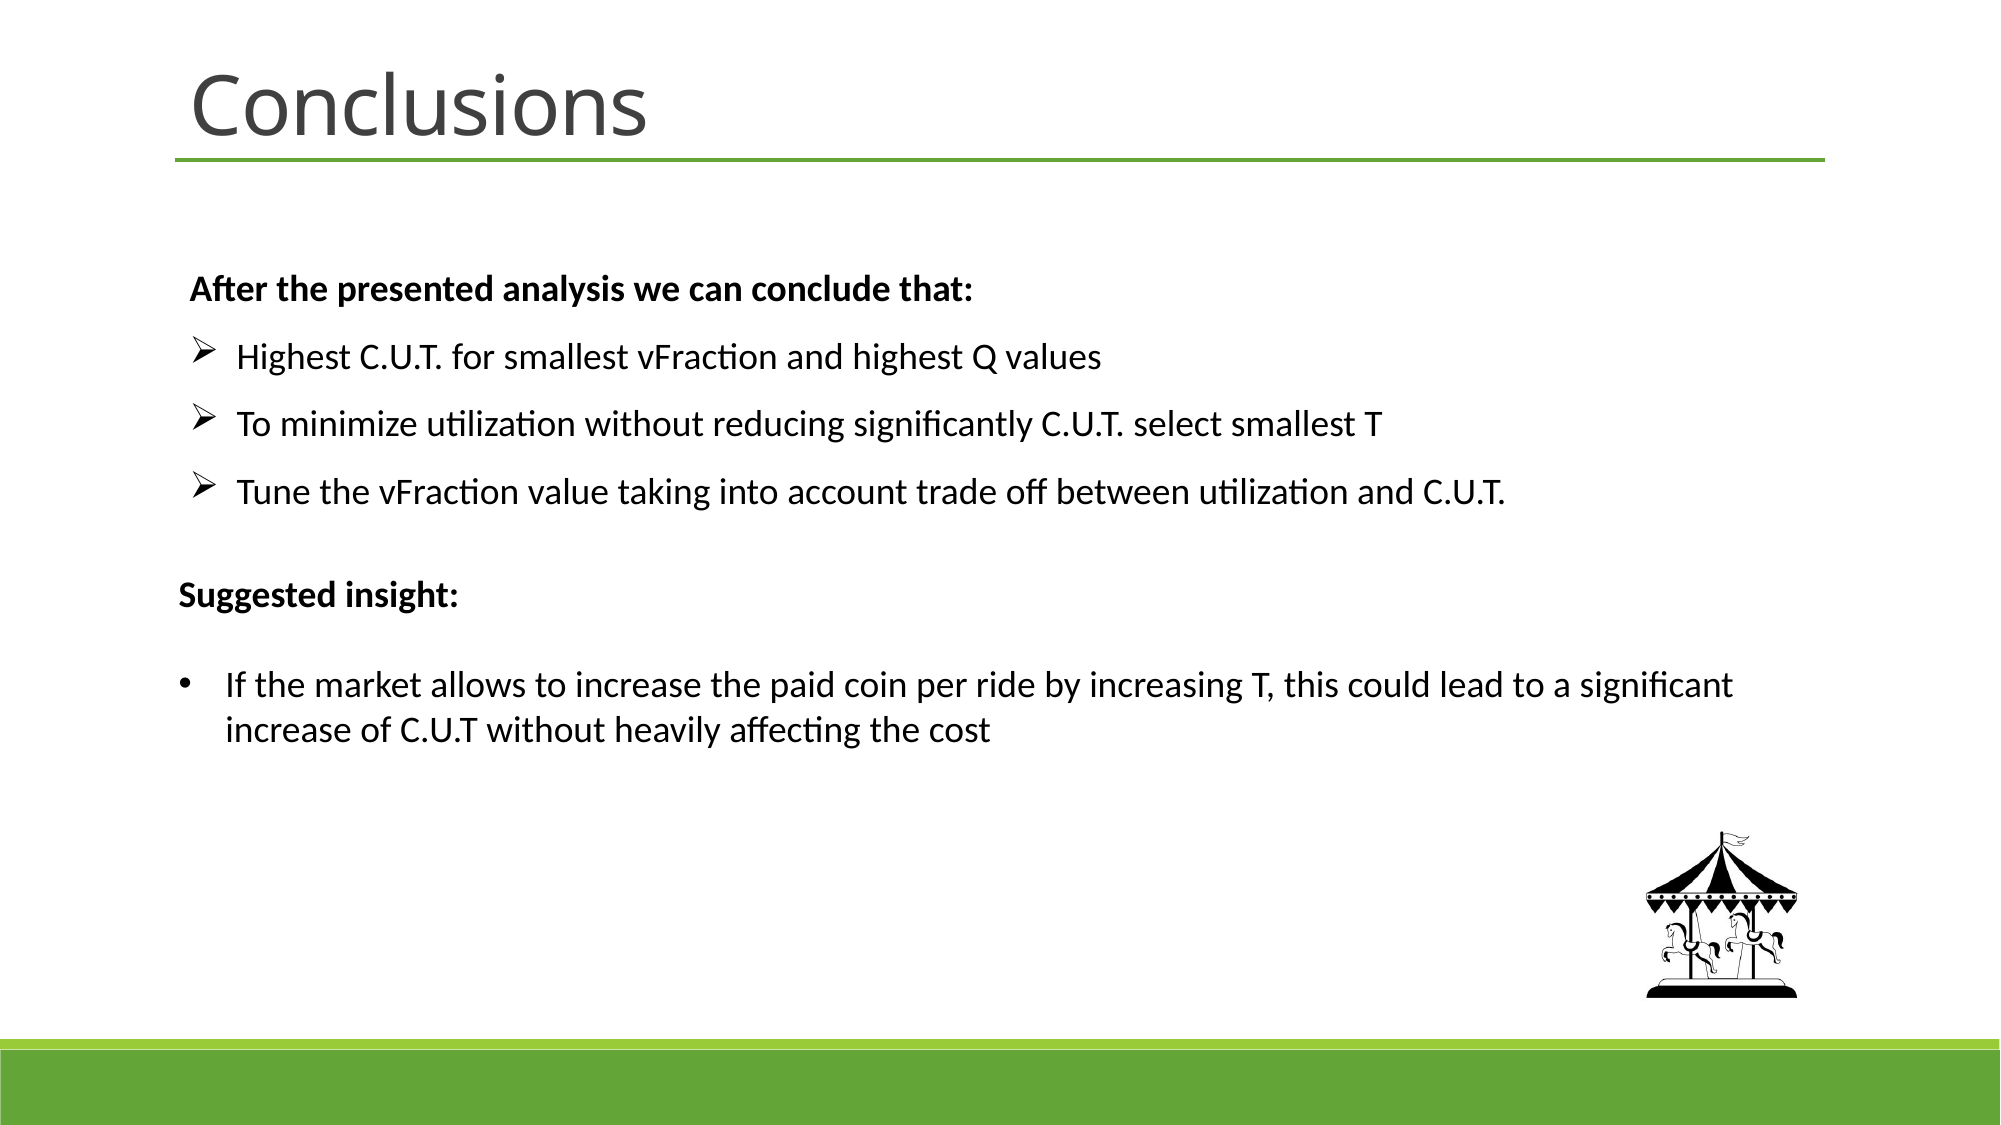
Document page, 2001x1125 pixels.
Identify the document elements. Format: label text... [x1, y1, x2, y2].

title Conclusions [174, 41, 1825, 158]
picture [1628, 809, 1826, 1020]
text_box Suggested insight: If the market allows to increase the paid coin per ride by increasing T, this could lead to a significant increase of C.U.T without heavily affecting the cost [163, 562, 1788, 758]
text_box After the presented analysis we can conclude that: Highest C.U.T. for smallest vFraction and highest Q values To minimize utilization without reducing significantly C.U.T. select smallest T Tune the vFraction value taking into account trade off between utilization and C.U.T. [174, 234, 1532, 520]
